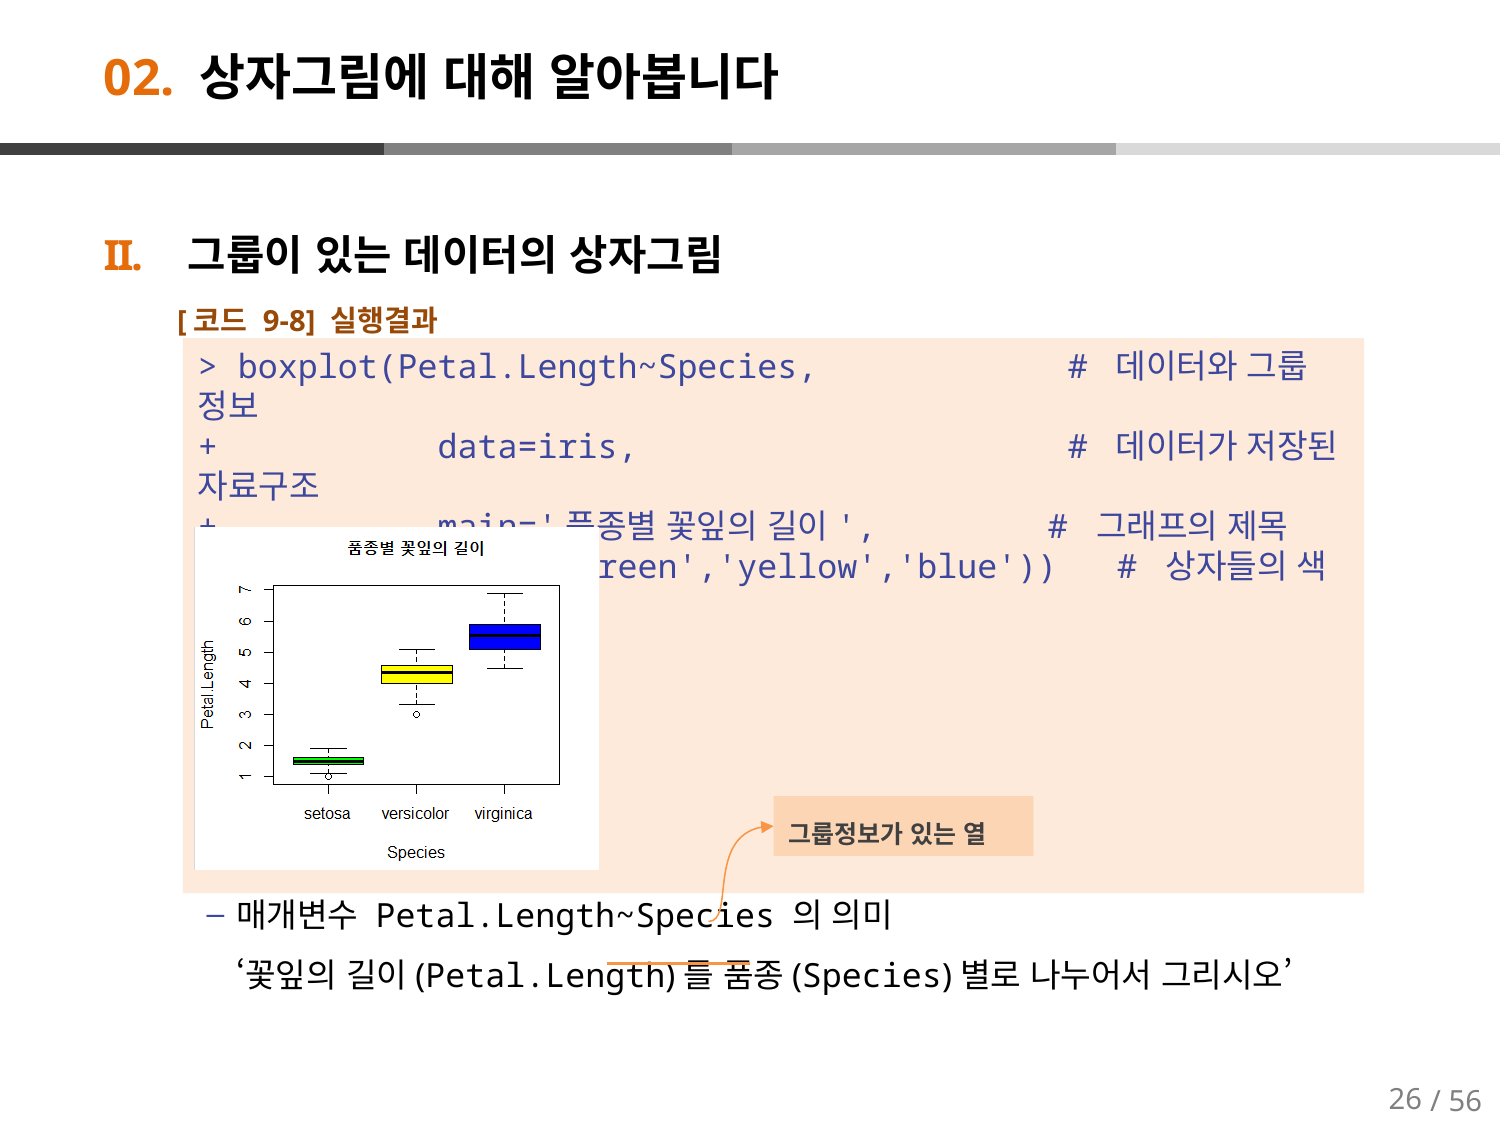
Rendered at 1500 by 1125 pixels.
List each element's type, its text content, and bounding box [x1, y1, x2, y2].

text_box > boxplot(Petal.Length~Species, # 데이터와 그룹 정보 + data=iris, # 데이터가 저장된 자료구조 + main='품종별 꽃잎의 길이', # 그래프의 제목 + col=c('green','yellow','blue')) # 상자들의 색 [182, 338, 1365, 894]
picture [194, 526, 599, 870]
title 02. 상자그림에 대해 알아봅니다 [88, 30, 1400, 121]
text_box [691, 839, 791, 906]
text_box 그룹정보가 있는 열 [773, 796, 1034, 856]
list 그룹이 있는 데이터의 상자그림 [코드 9-8] 실행결과 매개변수 Petal.Length~Species 의 의미 ‘꽃잎의 길이(Petal.Length)를 품종(Species)별로 나누어서 그리시오’ [88, 196, 1412, 1095]
